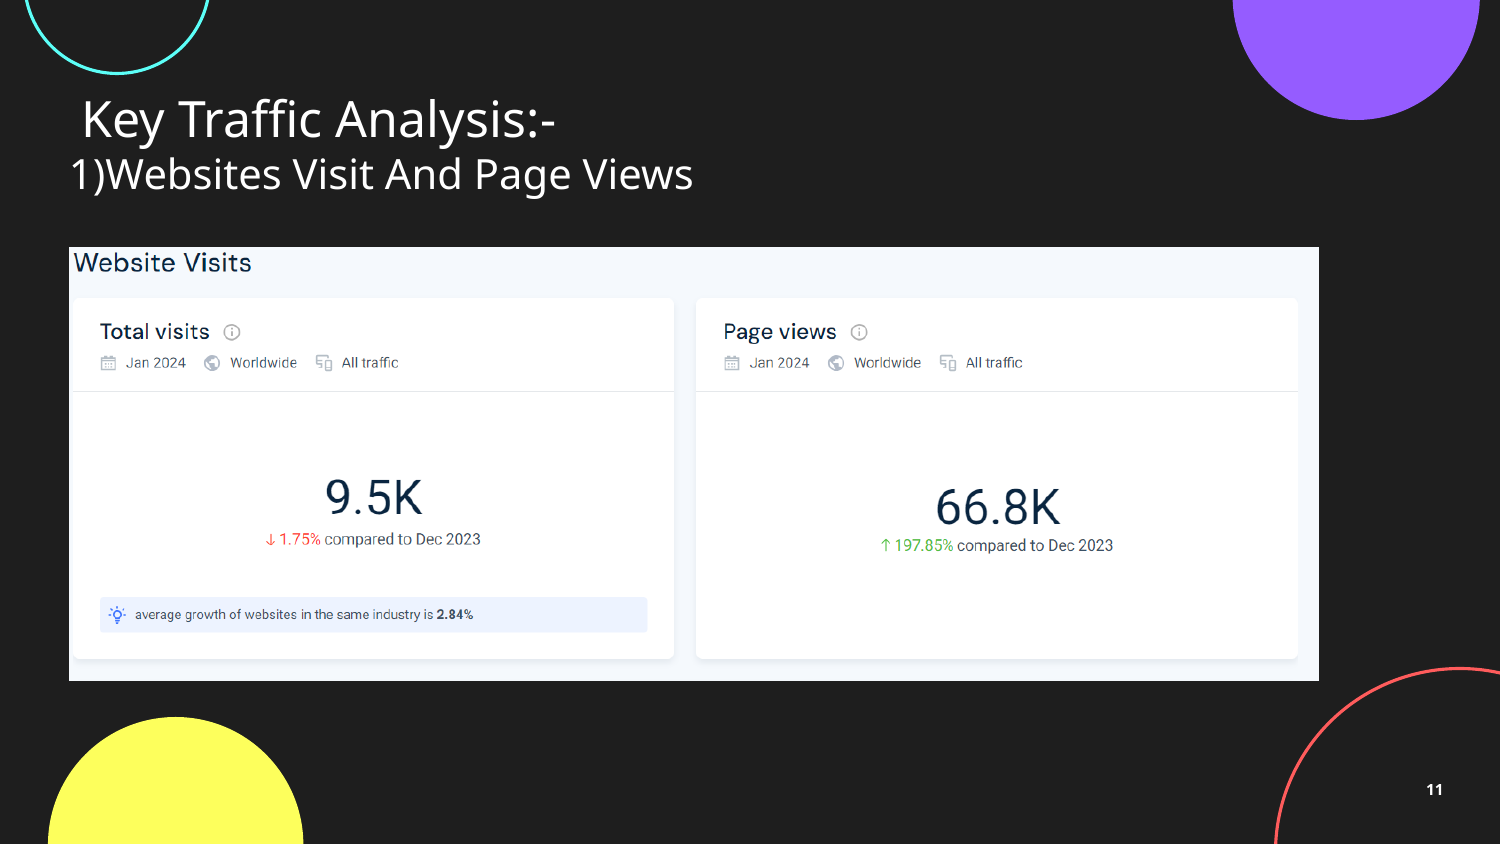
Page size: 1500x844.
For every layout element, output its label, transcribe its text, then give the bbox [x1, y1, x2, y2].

slide_number 11 [1389, 764, 1480, 816]
picture [68, 247, 1320, 681]
text_box Key Traffic Analysis:- 1)Websites Visit And Page Views [53, 72, 1032, 213]
